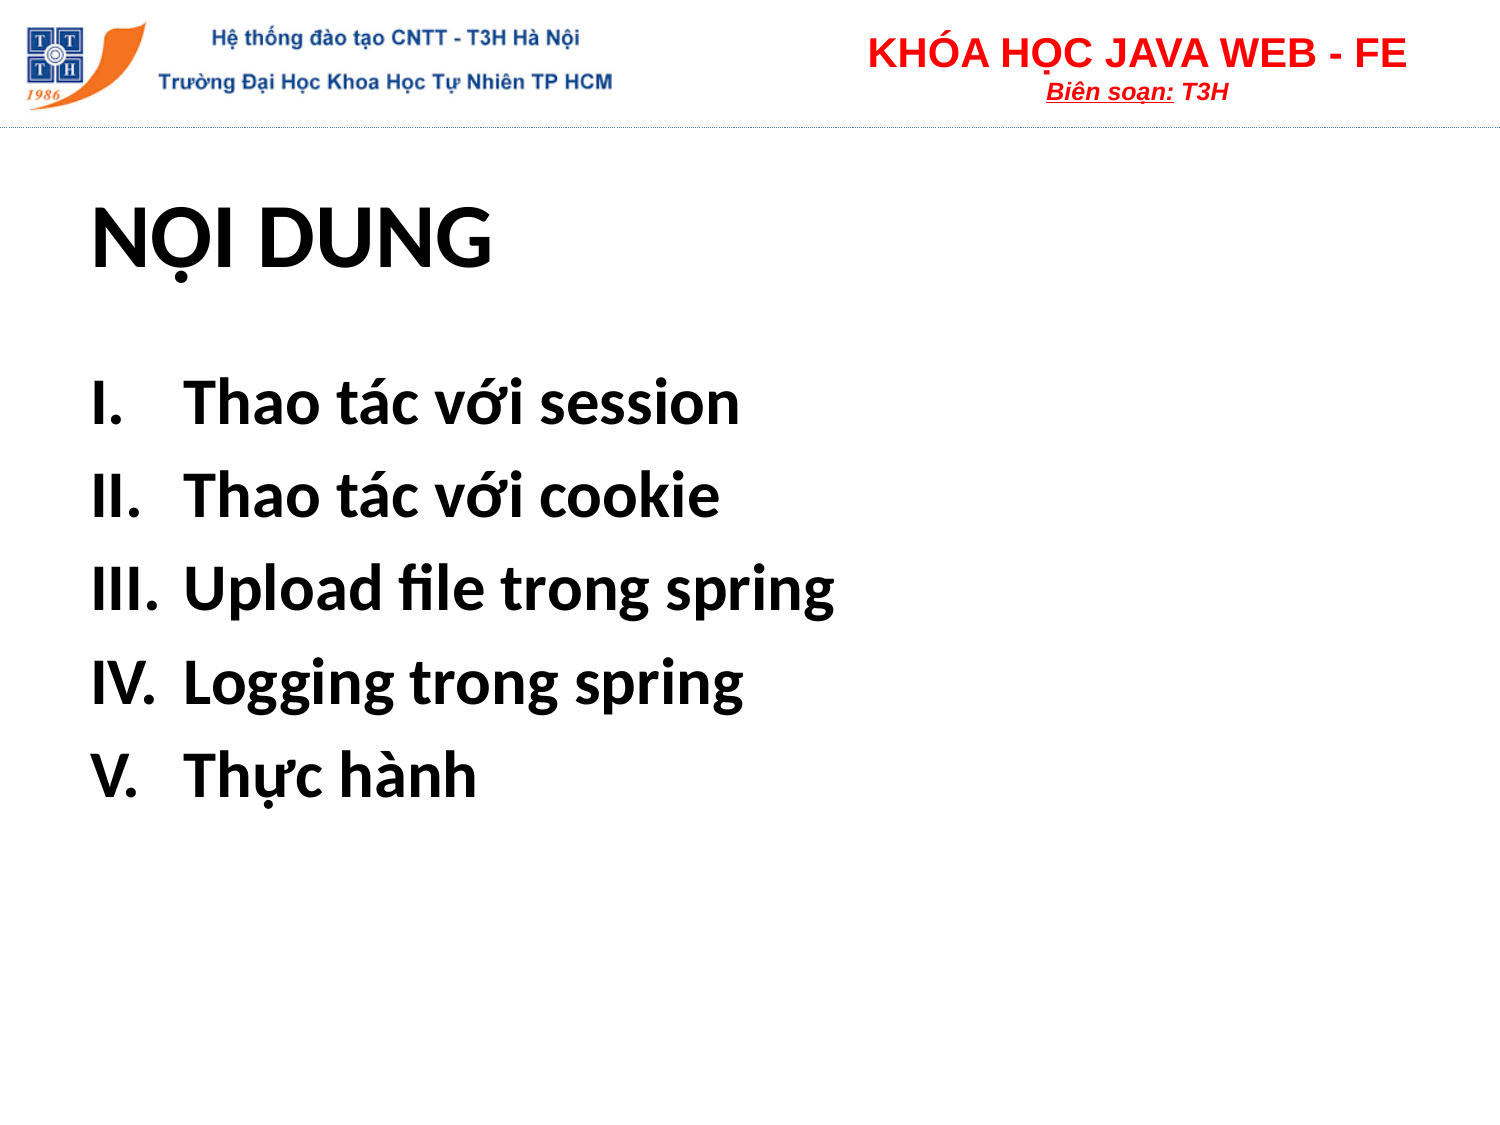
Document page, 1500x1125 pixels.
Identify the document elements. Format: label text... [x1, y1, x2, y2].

picture [3, 1, 642, 127]
title NỘI DUNG [75, 137, 1425, 325]
list Thao tác với session Thao tác với cookie Upload file trong spring Logging trong spring Thực hành [75, 350, 1425, 1093]
text_box KHÓA HỌC JAVA WEB - FE Biên soạn: T3H [787, 2, 1488, 127]
